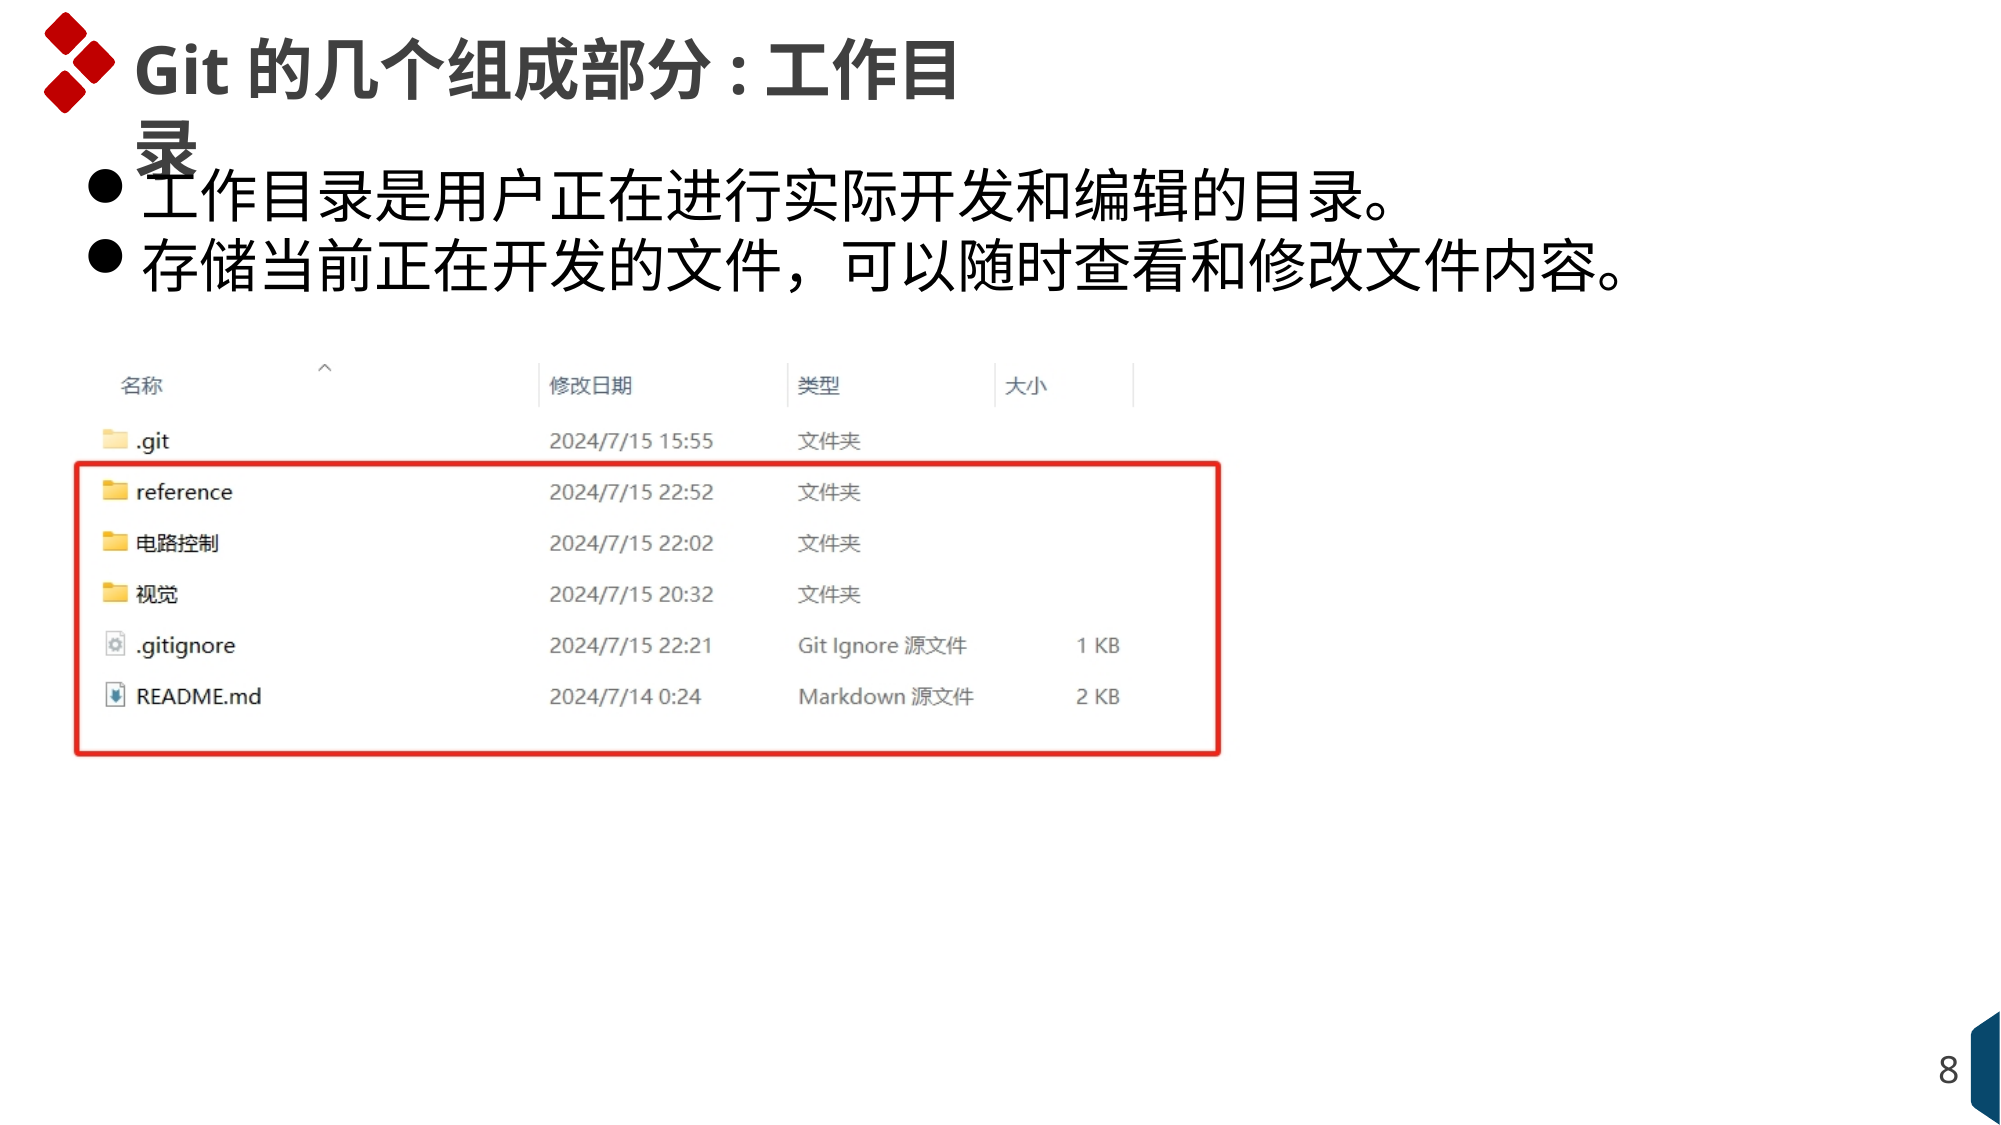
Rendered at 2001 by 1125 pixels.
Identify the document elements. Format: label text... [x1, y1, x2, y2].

text_box [10, 0, 1153, 651]
text_box 工作目录是用户正在进行实际开发和编辑的目录。 存储当前正在开发的文件，可以随时查看和修改文件内容。 [68, 151, 1829, 352]
picture [70, 363, 1300, 804]
